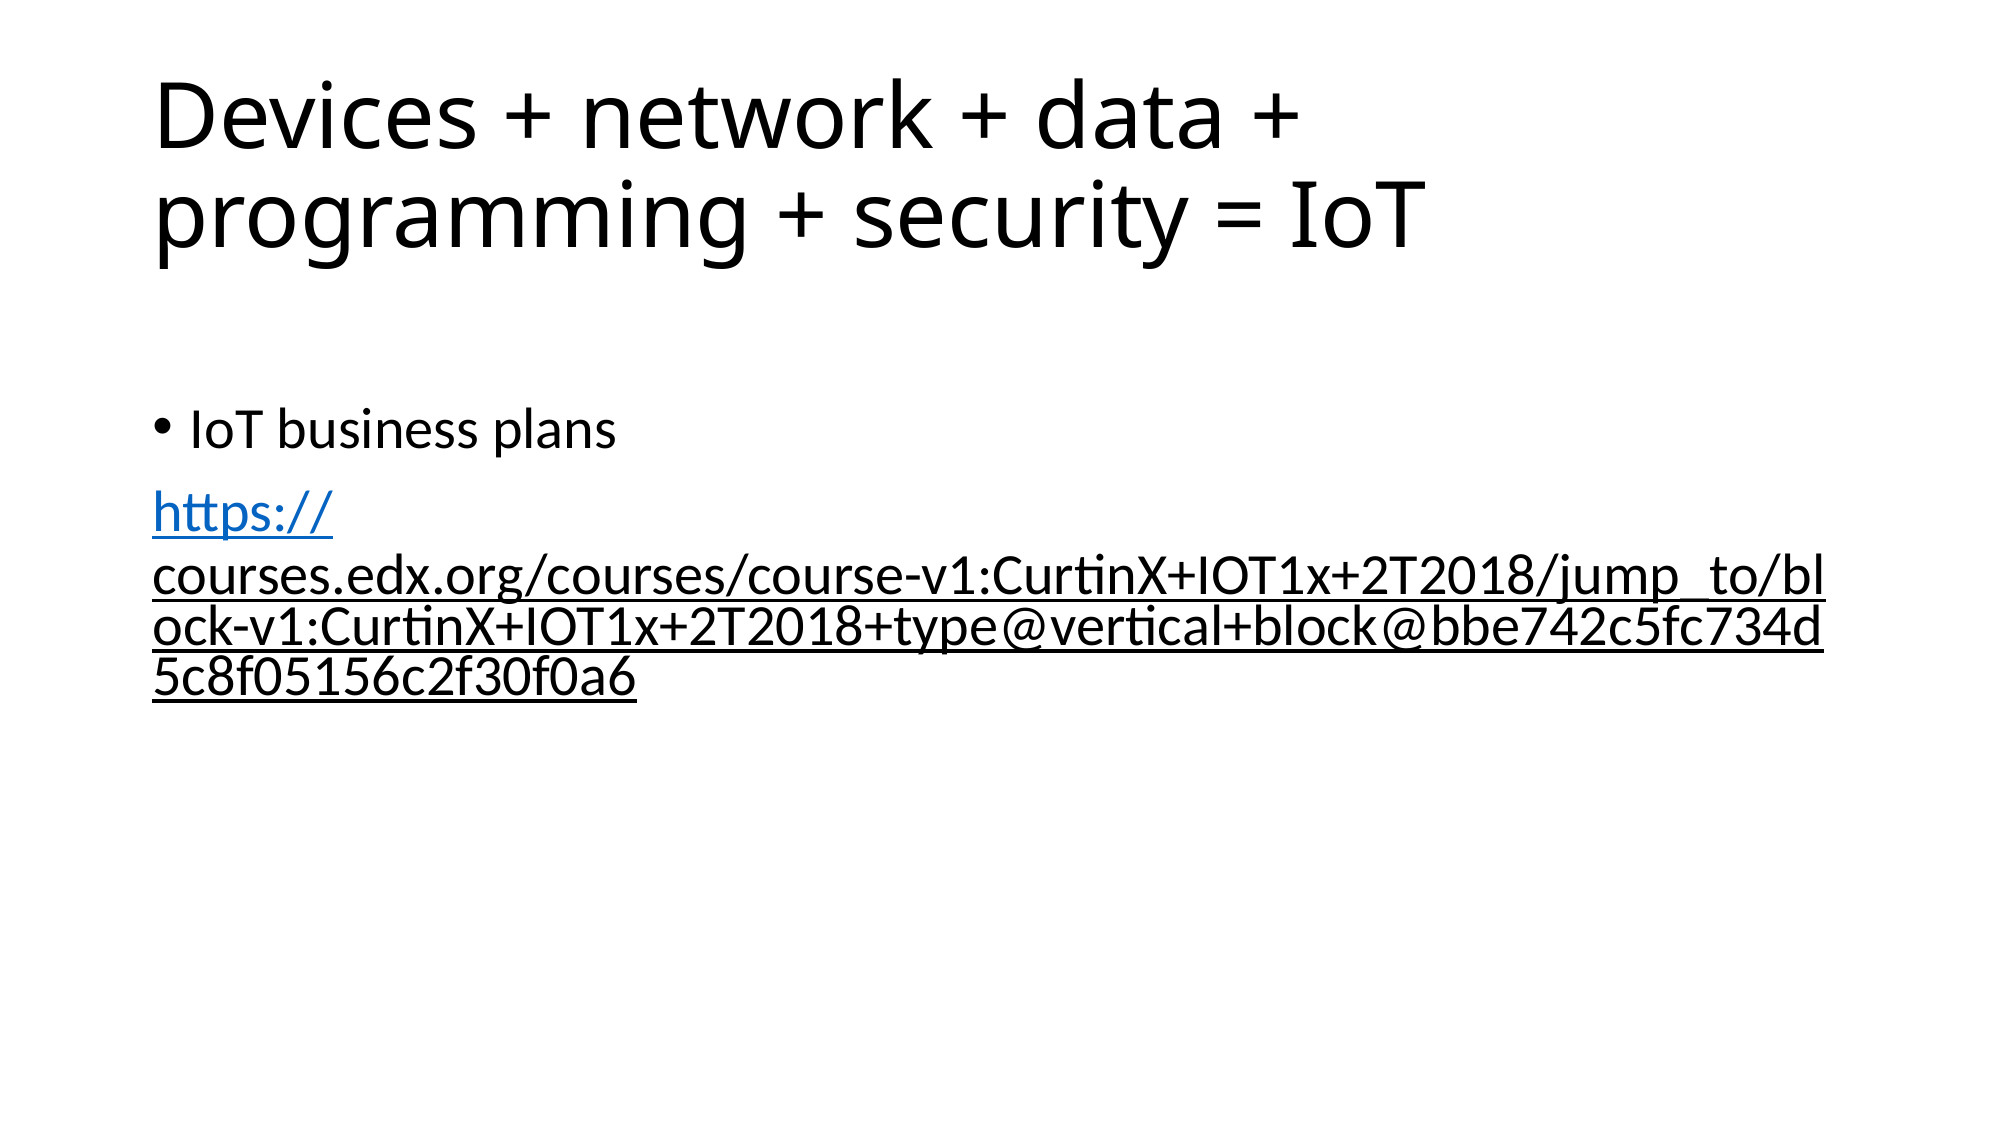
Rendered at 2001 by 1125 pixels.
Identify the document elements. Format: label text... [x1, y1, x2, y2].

title Devices + network + data + programming + security = IoT [137, 59, 1863, 278]
list IoT business plans https://courses.edx.org/courses/course-v1:CurtinX+IOT1x+2T2018/jump_to/block-v1:CurtinX+IOT1x+2T2018+type@vertical+block@bbe742c5fc734d5c8f05156c2f30f0a6 [137, 299, 1863, 1014]
